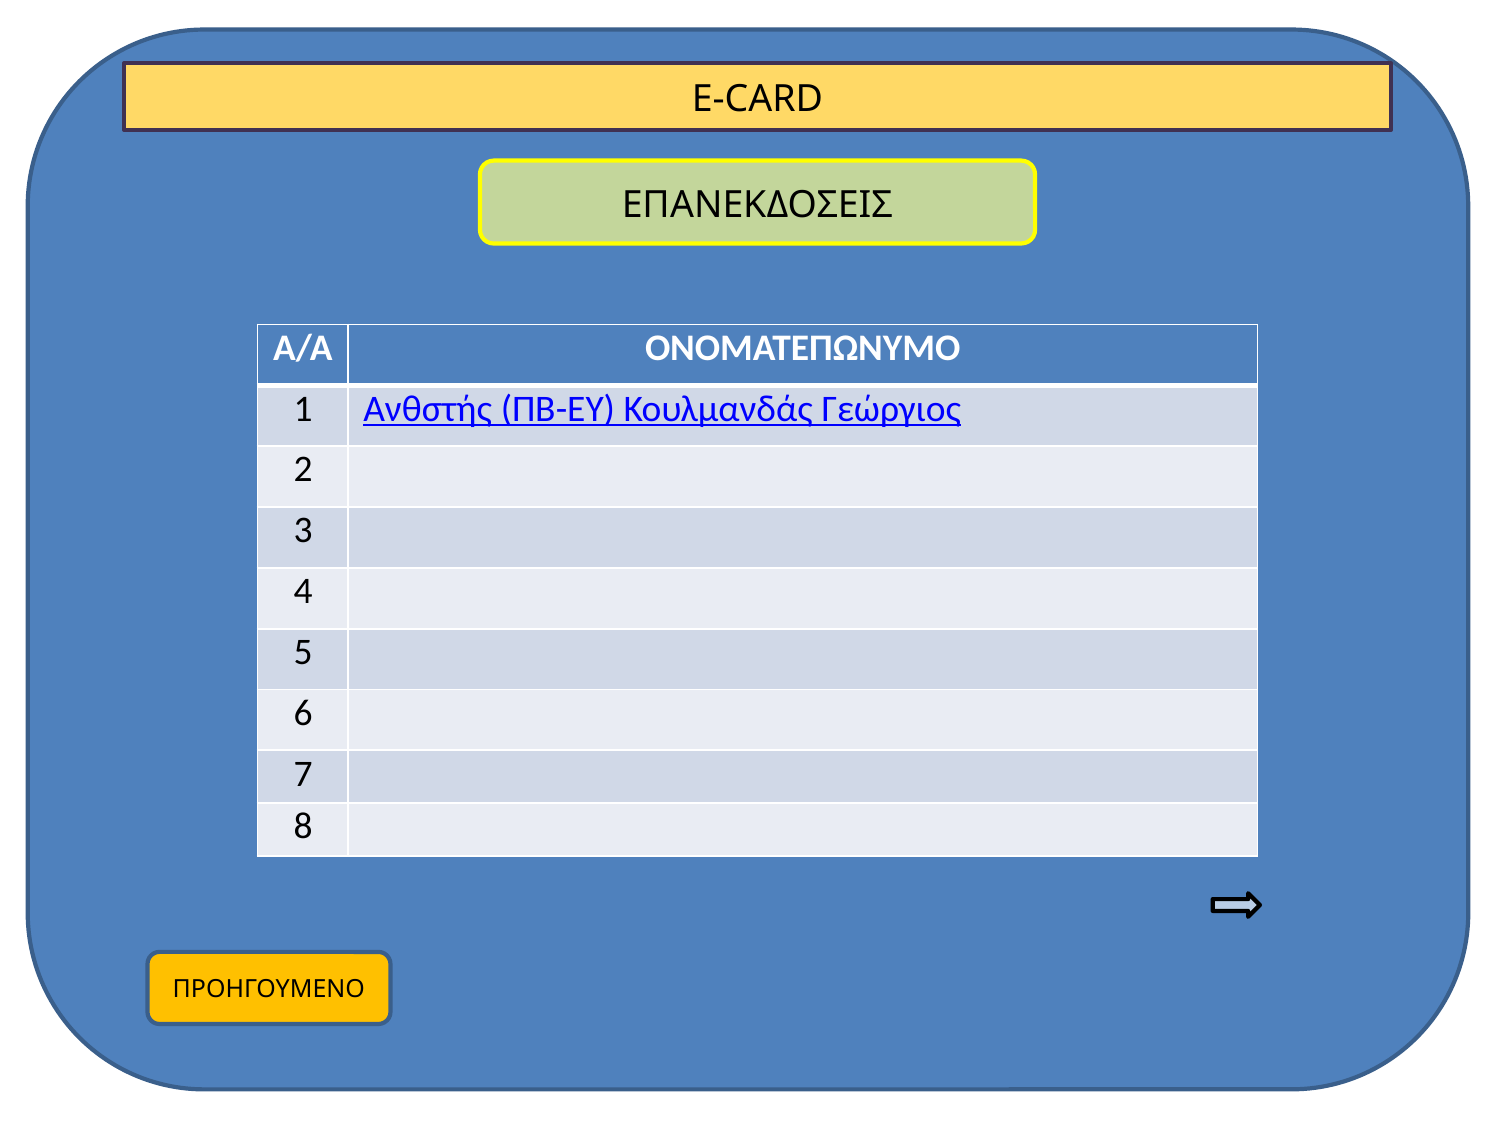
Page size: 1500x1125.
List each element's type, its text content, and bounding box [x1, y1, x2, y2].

text_box [25, 27, 1471, 1092]
text_box ΕΠΑΝΕΚΔΟΣΕΙΣ [477, 158, 1038, 246]
table_header Α/Α [258, 325, 347, 383]
table_cell 6 [258, 690, 347, 749]
table_header ΟΝΟΜΑΤΕΠΩΝΥΜΟ [349, 325, 1257, 383]
text_box ΠΡΟΗΓΟΥΜΕΝΟ [145, 949, 393, 1027]
table_cell 7 [258, 751, 347, 802]
table_cell 1 [258, 388, 347, 445]
table_cell 2 [258, 447, 347, 506]
table_cell [349, 690, 1257, 749]
text_box E-CARD [122, 61, 1393, 132]
table_cell [349, 630, 1257, 689]
table_cell [349, 508, 1257, 567]
table_cell Ανθστής (ΠΒ-ΕΥ) Κουλμανδάς Γεώργιος [349, 388, 1257, 445]
table_cell 4 [258, 569, 347, 628]
text_box [1210, 891, 1263, 919]
table_cell [349, 804, 1257, 855]
table_cell 8 [258, 804, 347, 855]
table_cell [349, 751, 1257, 802]
table_cell [349, 447, 1257, 506]
table_cell 3 [258, 508, 347, 567]
table_cell 5 [258, 630, 347, 689]
table_cell [349, 569, 1257, 628]
